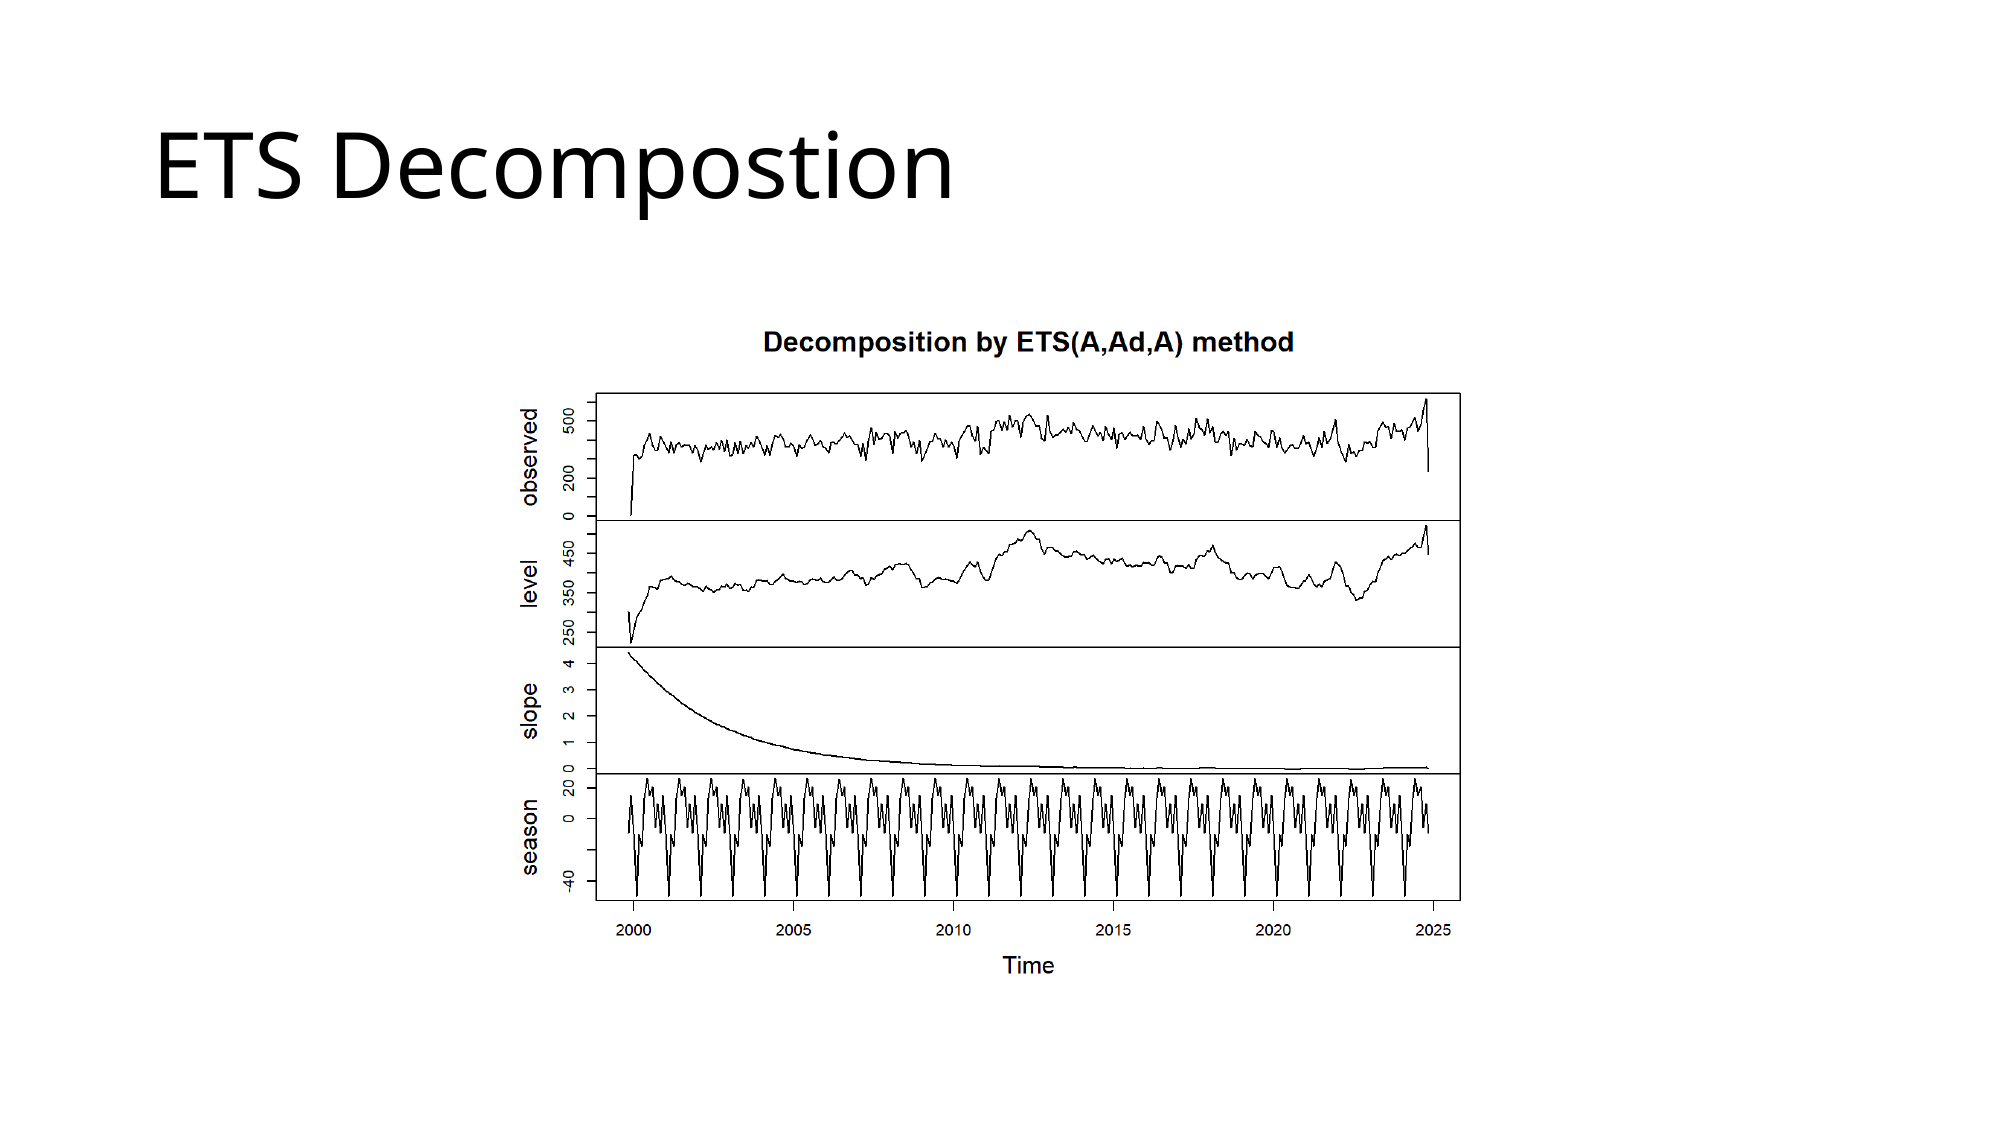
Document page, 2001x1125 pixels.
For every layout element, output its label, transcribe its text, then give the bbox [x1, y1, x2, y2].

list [499, 298, 1501, 1014]
title ETS Decompostion [137, 59, 1863, 278]
